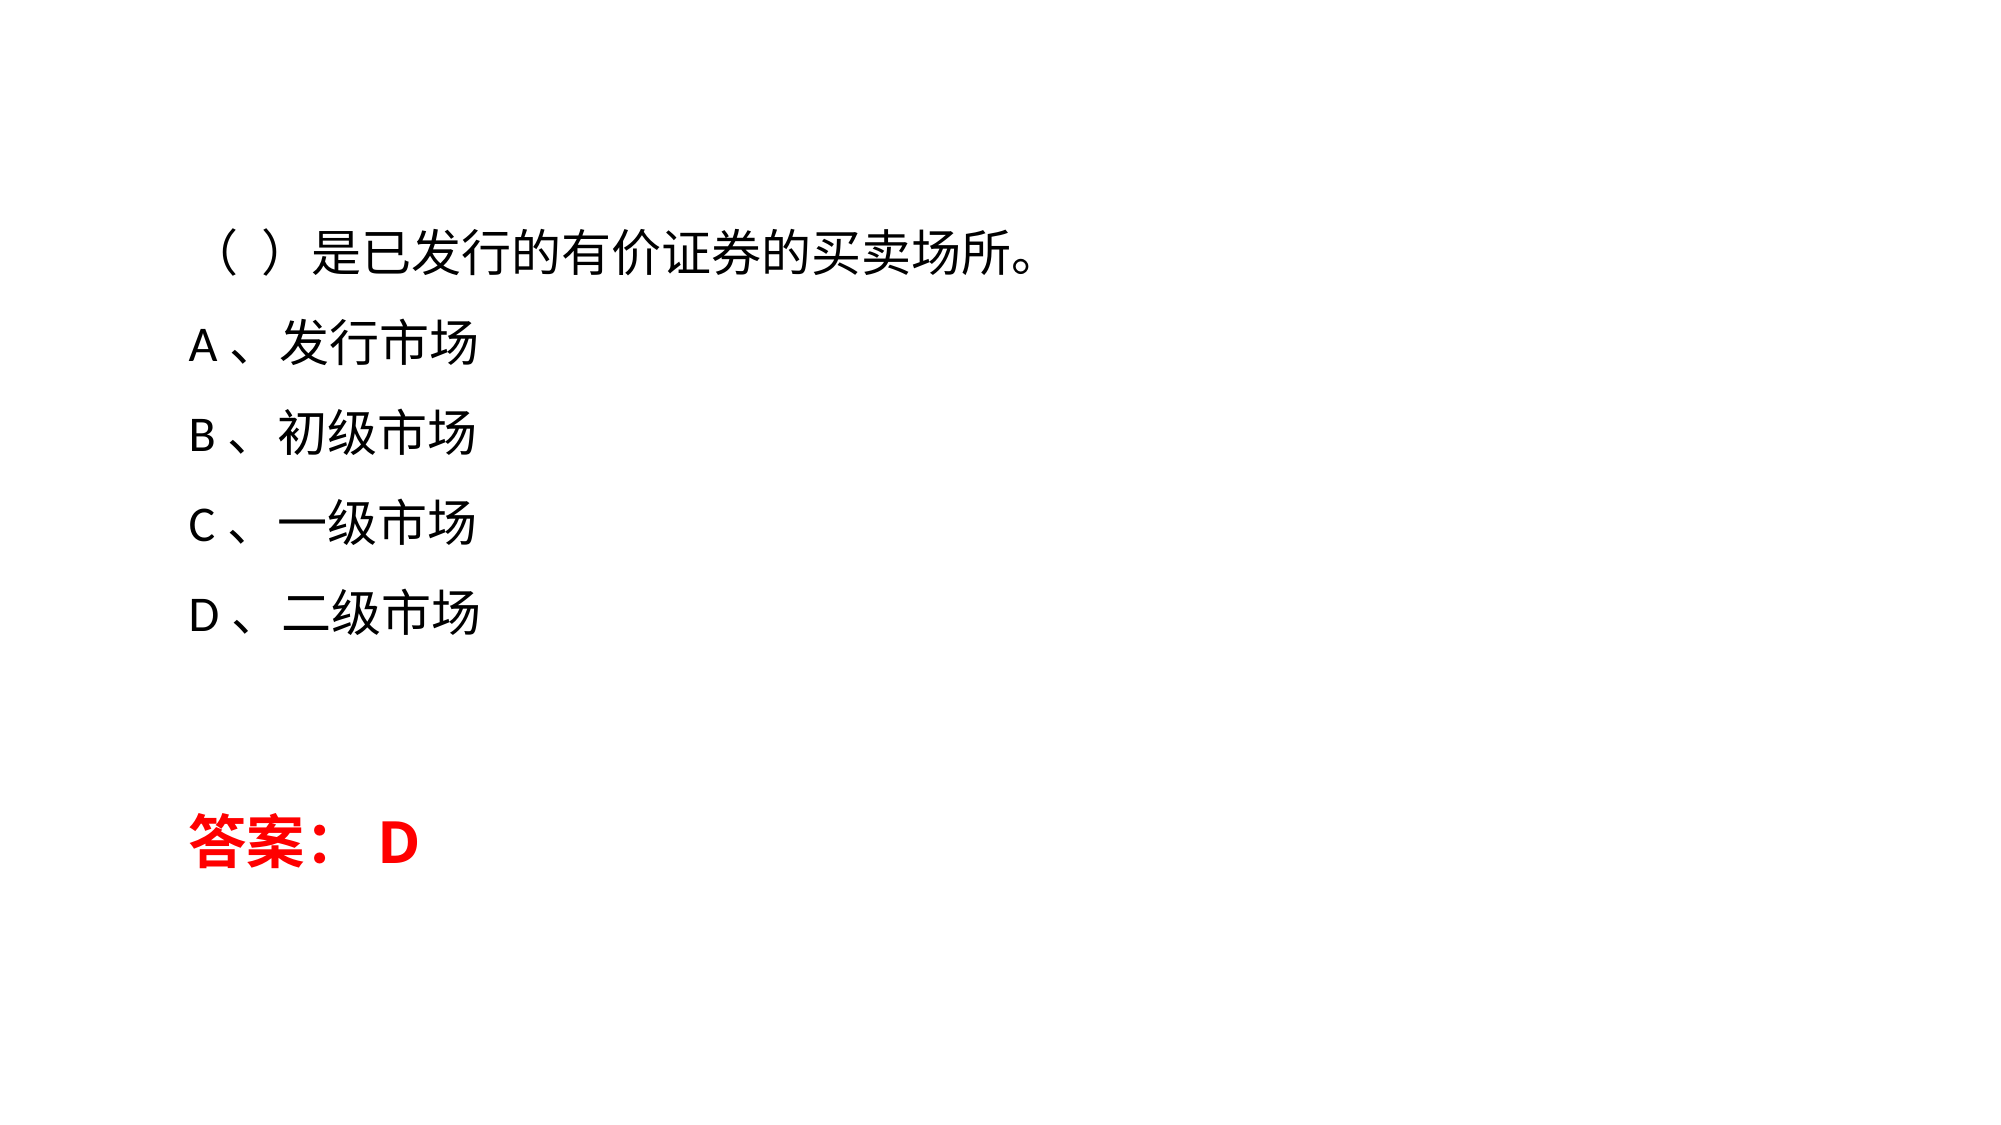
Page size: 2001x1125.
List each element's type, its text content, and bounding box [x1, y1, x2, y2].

text_box 答案：D [173, 798, 642, 883]
text_box （ ）是已发行的有价证券的买卖场所。 A、发行市场 B、初级市场 C、一级市场 D、二级市场 [173, 183, 1935, 739]
